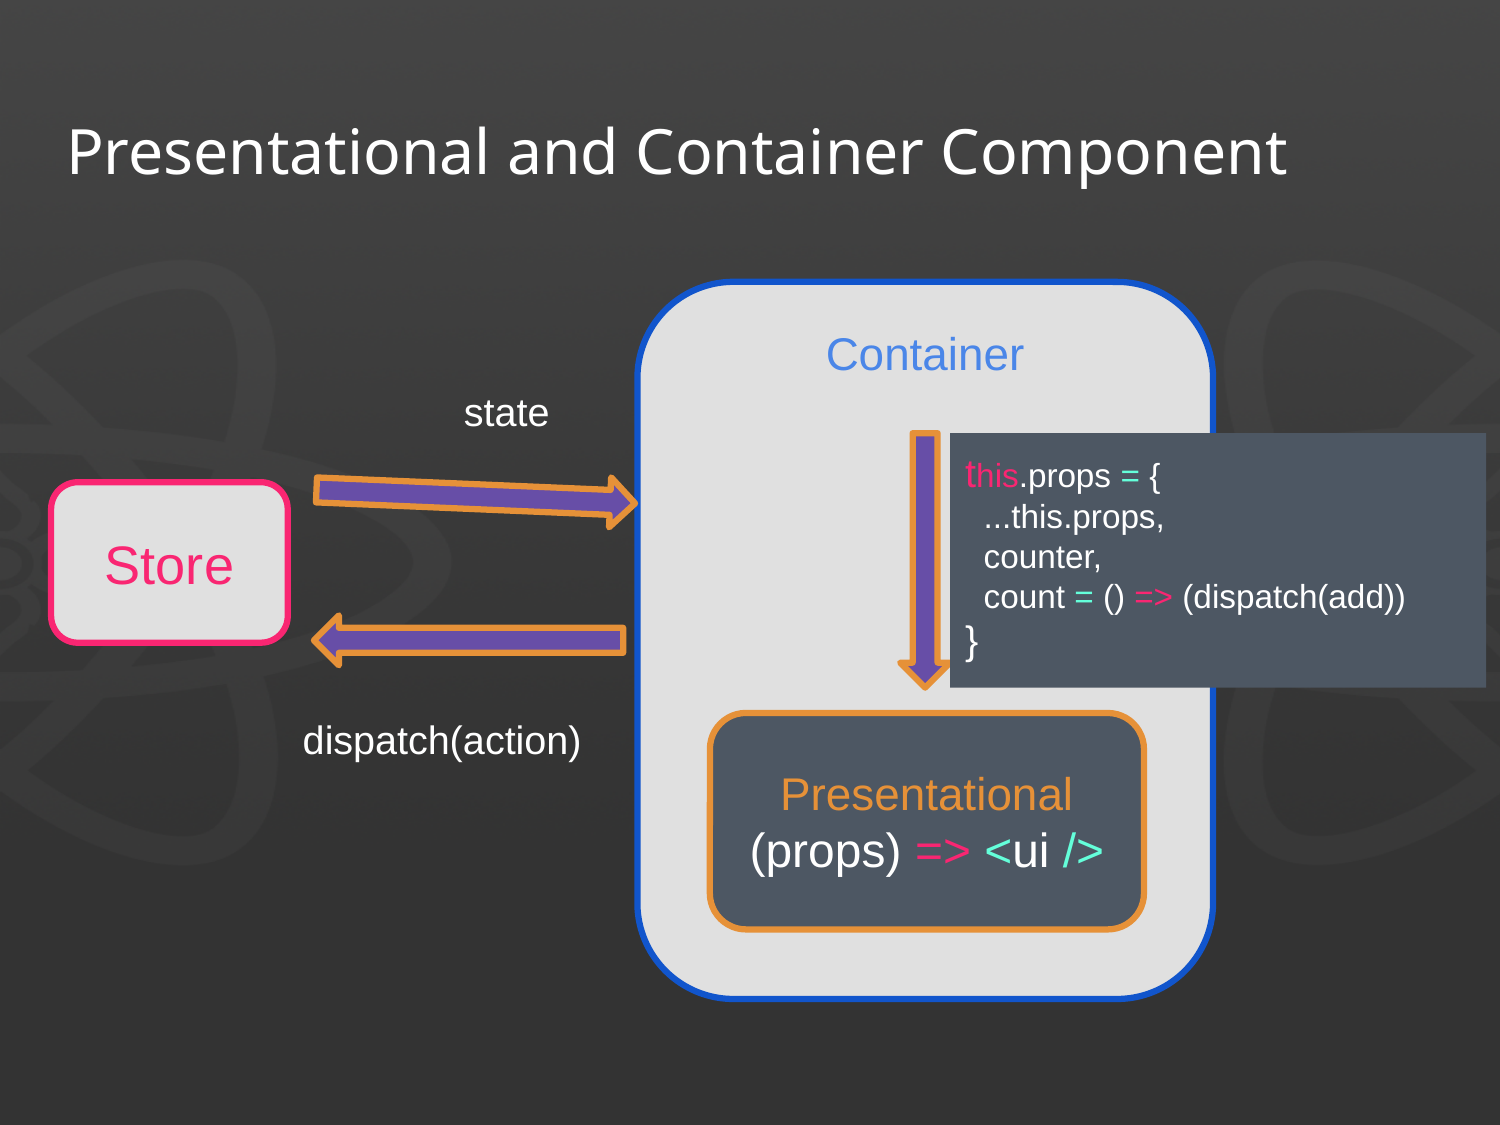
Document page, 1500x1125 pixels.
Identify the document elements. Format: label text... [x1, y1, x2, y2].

text_box [900, 433, 950, 688]
picture [0, 0, 1500, 1125]
text_box state [449, 372, 599, 455]
text_box Container [637, 281, 1214, 999]
text_box Presentational (props) => <ui /> [709, 712, 1144, 930]
text_box dispatch(action) [287, 699, 610, 783]
title Presentational and Container Component [51, 97, 1449, 223]
text_box [315, 477, 636, 528]
text_box Store [51, 482, 288, 643]
text_box this.props = { ...this.props, counter, count = () => (dispatch(add)) } [950, 433, 1487, 688]
text_box [313, 615, 624, 666]
